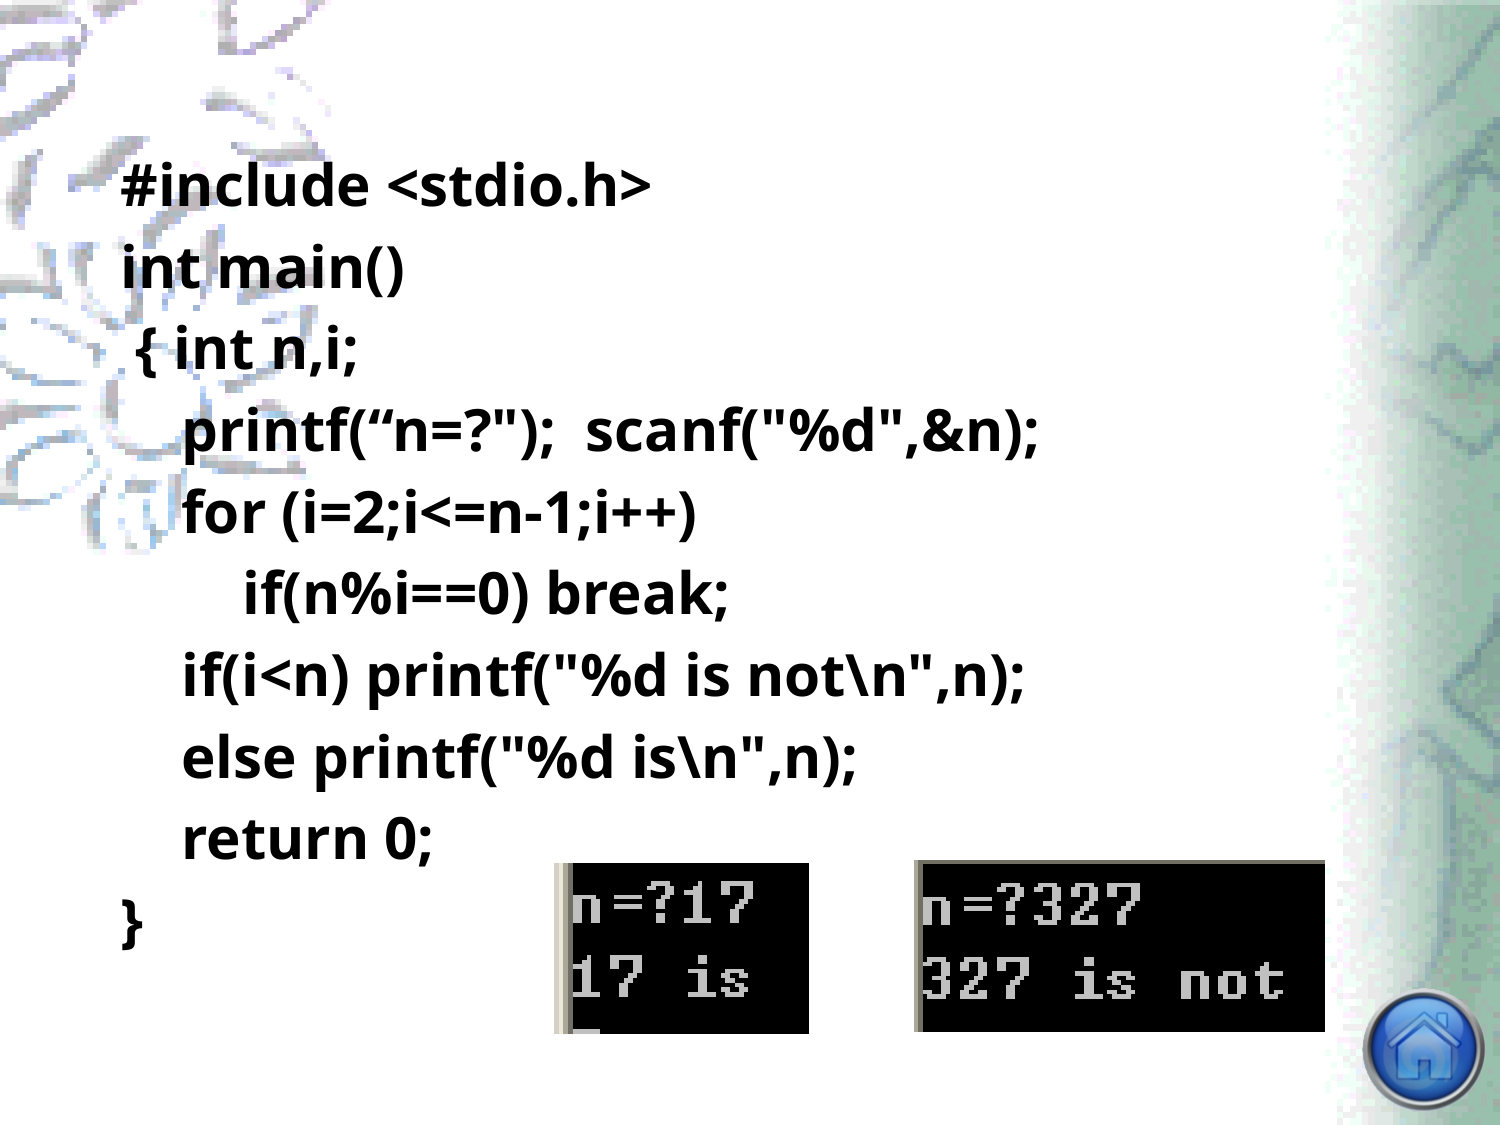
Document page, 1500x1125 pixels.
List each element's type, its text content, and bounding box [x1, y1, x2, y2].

picture [0, 1, 1500, 1125]
list #include <stdio.h> int main() { int n,i; printf(“n=?"); scanf("%d",&n); for (i=2;i<=n-1;i++) if(n%i==0) break; if(i<n) printf("%d is not\n",n); else printf("%d is\n",n); return 0; } [105, 140, 1418, 1043]
